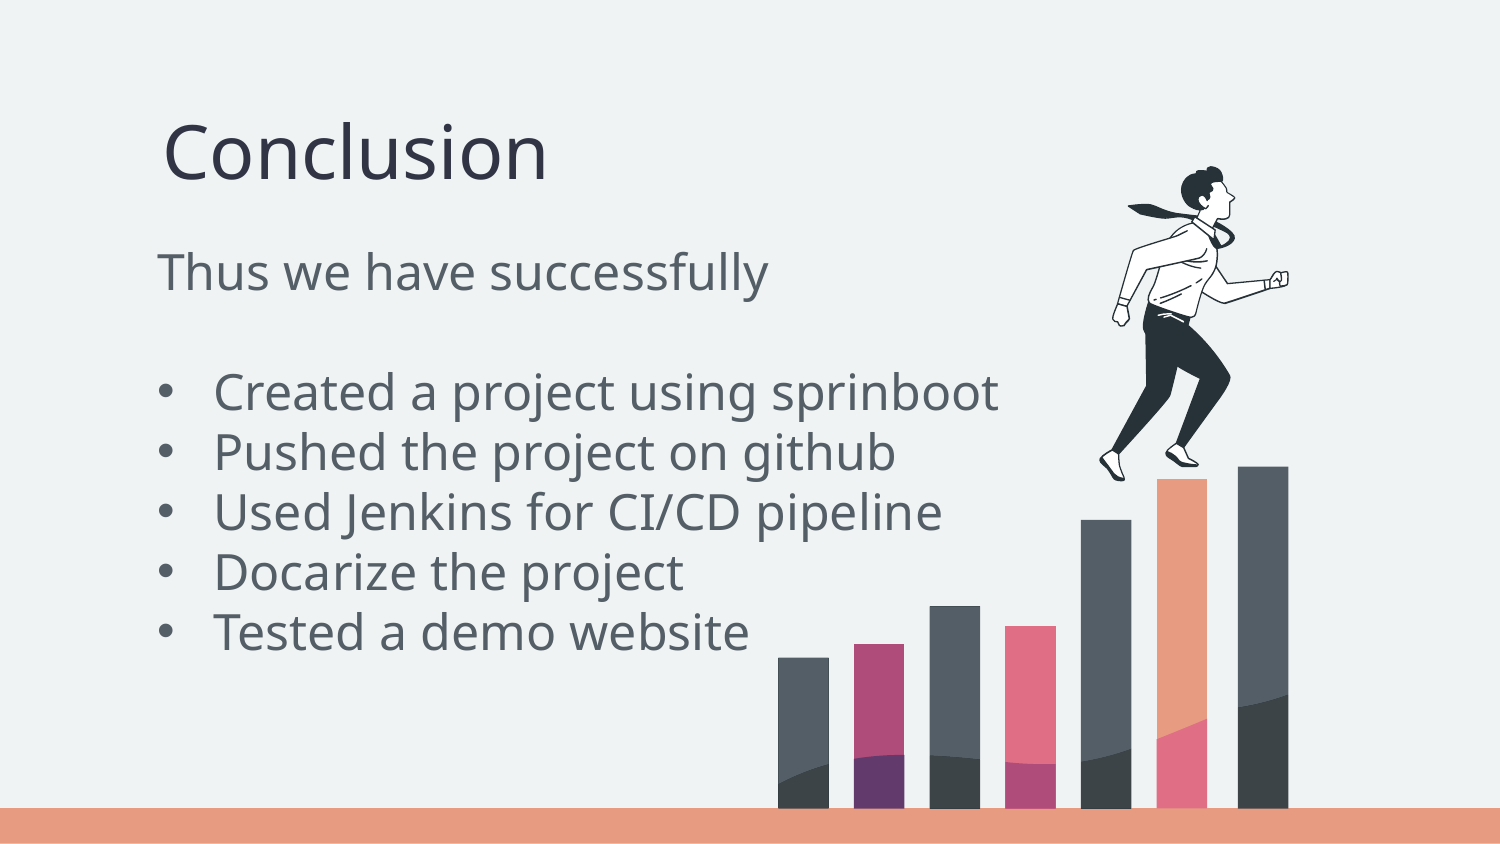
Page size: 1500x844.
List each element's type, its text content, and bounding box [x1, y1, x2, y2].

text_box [929, 606, 981, 809]
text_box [1237, 489, 1289, 809]
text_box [1156, 490, 1208, 809]
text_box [778, 657, 829, 809]
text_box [1097, 165, 1290, 482]
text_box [1080, 519, 1132, 809]
title Conclusion [147, 38, 652, 256]
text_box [1005, 626, 1056, 809]
subtitle Thus we have successfully Created a project using sprinboot Pushed the project on github Used Jenkins for CI/CD pipeline Docarize the project Tested a demo website [142, 256, 1081, 645]
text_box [853, 644, 905, 809]
